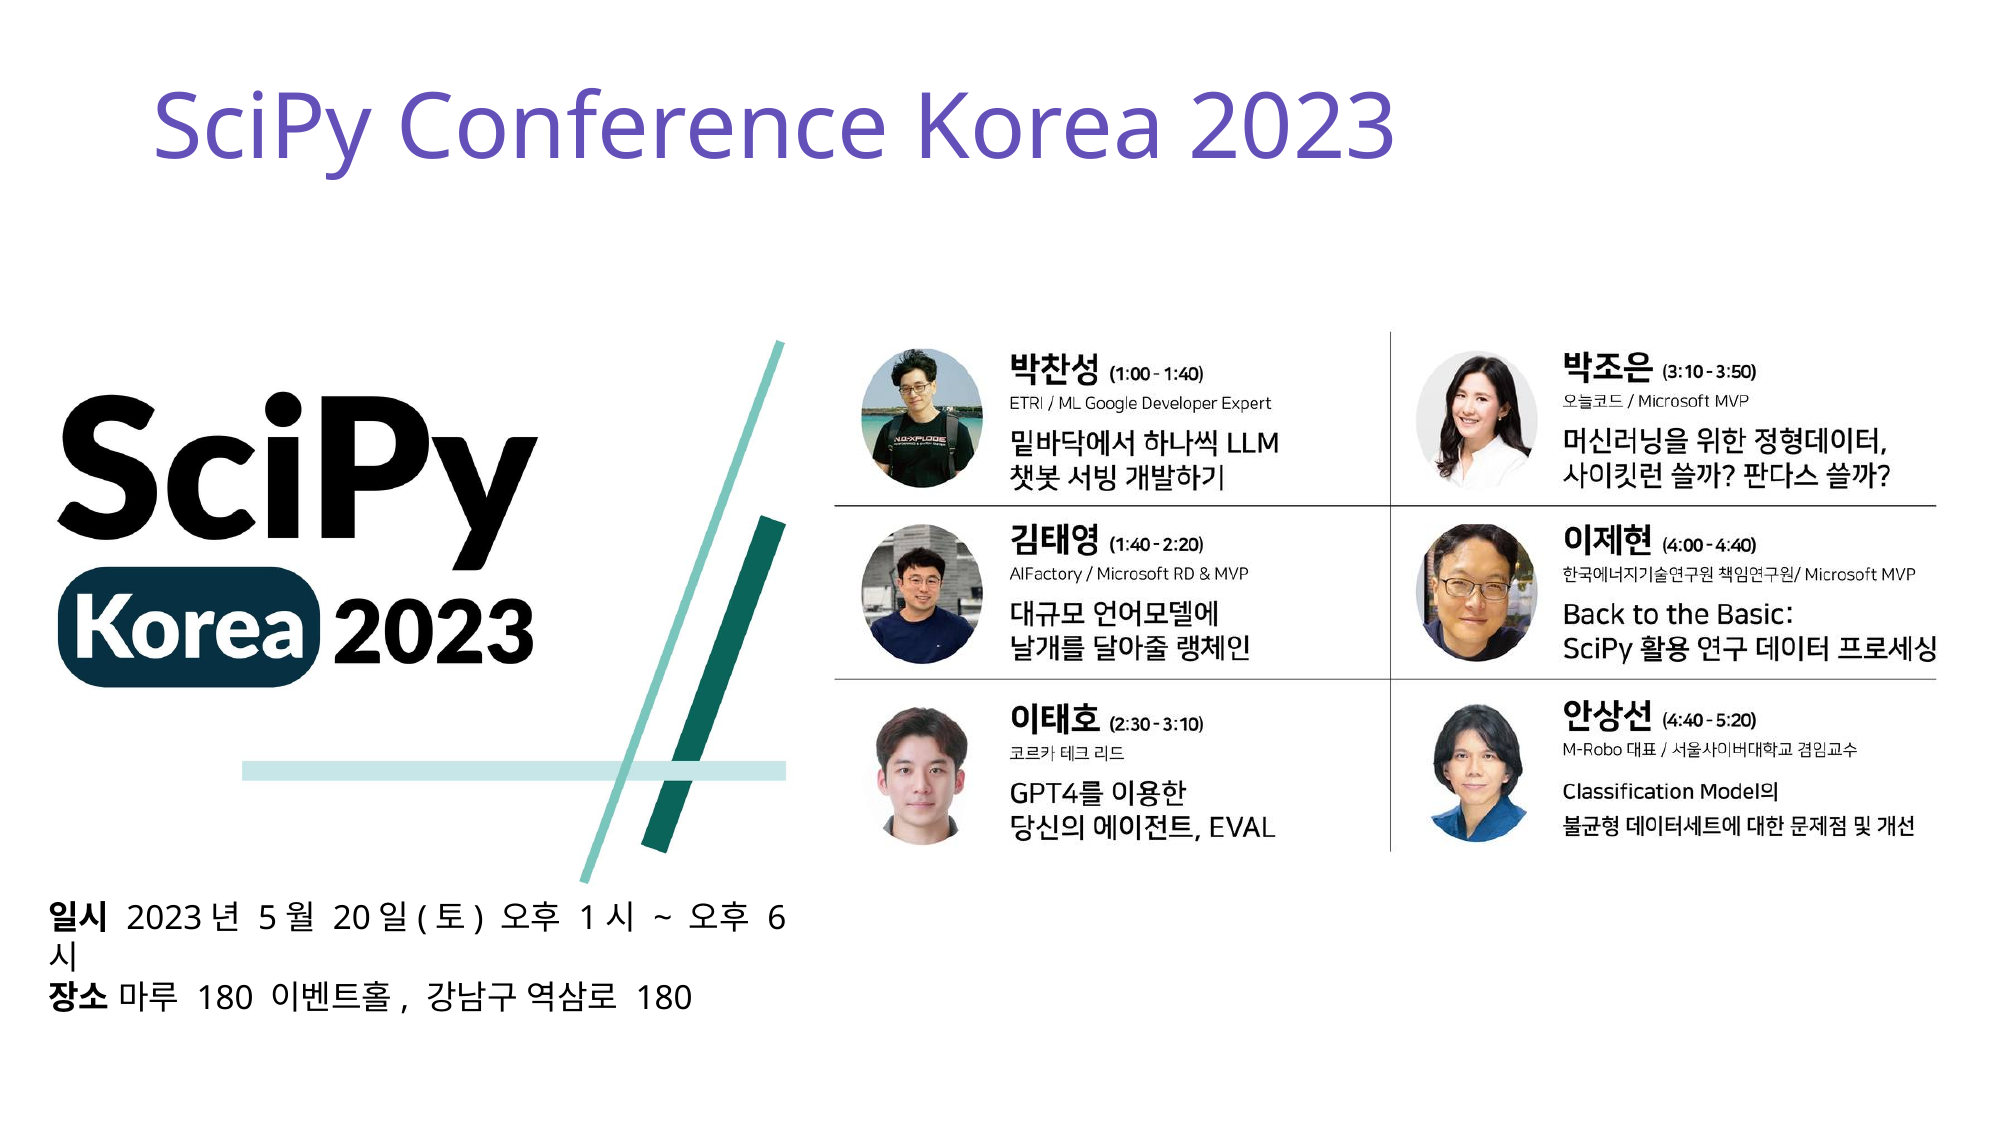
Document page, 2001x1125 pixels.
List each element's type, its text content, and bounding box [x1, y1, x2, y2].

title SciPy Conference Korea 2023 [137, 59, 1863, 199]
text_box 일시 2023년 5월 20일(토) 오후 1시 ~ 오후 6시 장소 마루 180 이벤트홀, 강남구 역삼로 180 [33, 890, 820, 1024]
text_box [33, 298, 1963, 890]
